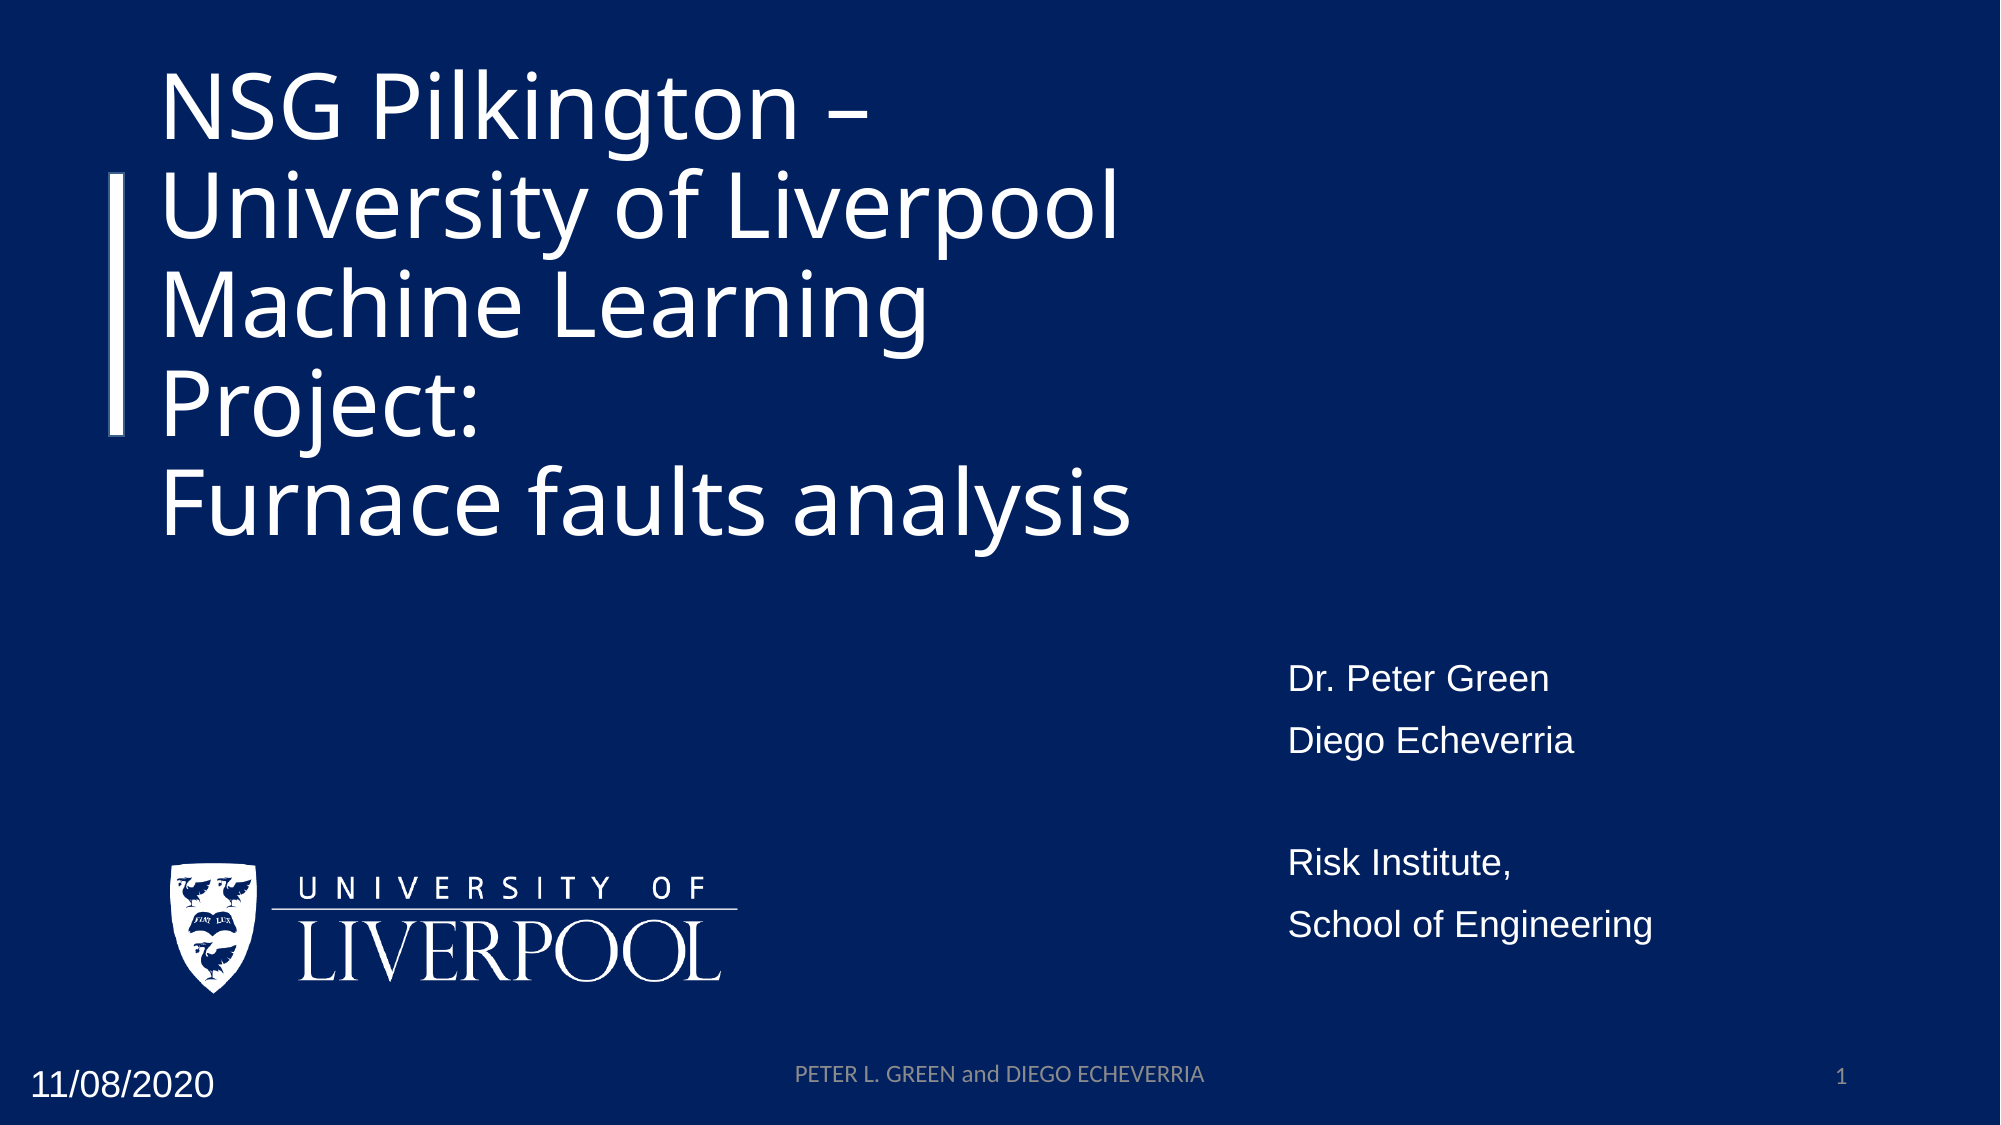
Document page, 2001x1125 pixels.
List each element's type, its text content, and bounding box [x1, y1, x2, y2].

subtitle Dr. Peter Green Diego Echeverria Risk Institute, School of Engineering [1272, 651, 1774, 1035]
title NSG Pilkington – University of Liverpool Machine Learning Project: Furnace faults analysis [143, 87, 1182, 563]
text_box [108, 172, 125, 437]
picture [84, 777, 823, 1079]
footer PETER L. GREEN and DIEGO ECHEVERRIA [662, 1042, 1338, 1103]
slide_number 1 [1412, 1044, 1863, 1104]
text_box 11/08/2020 [15, 1052, 370, 1113]
